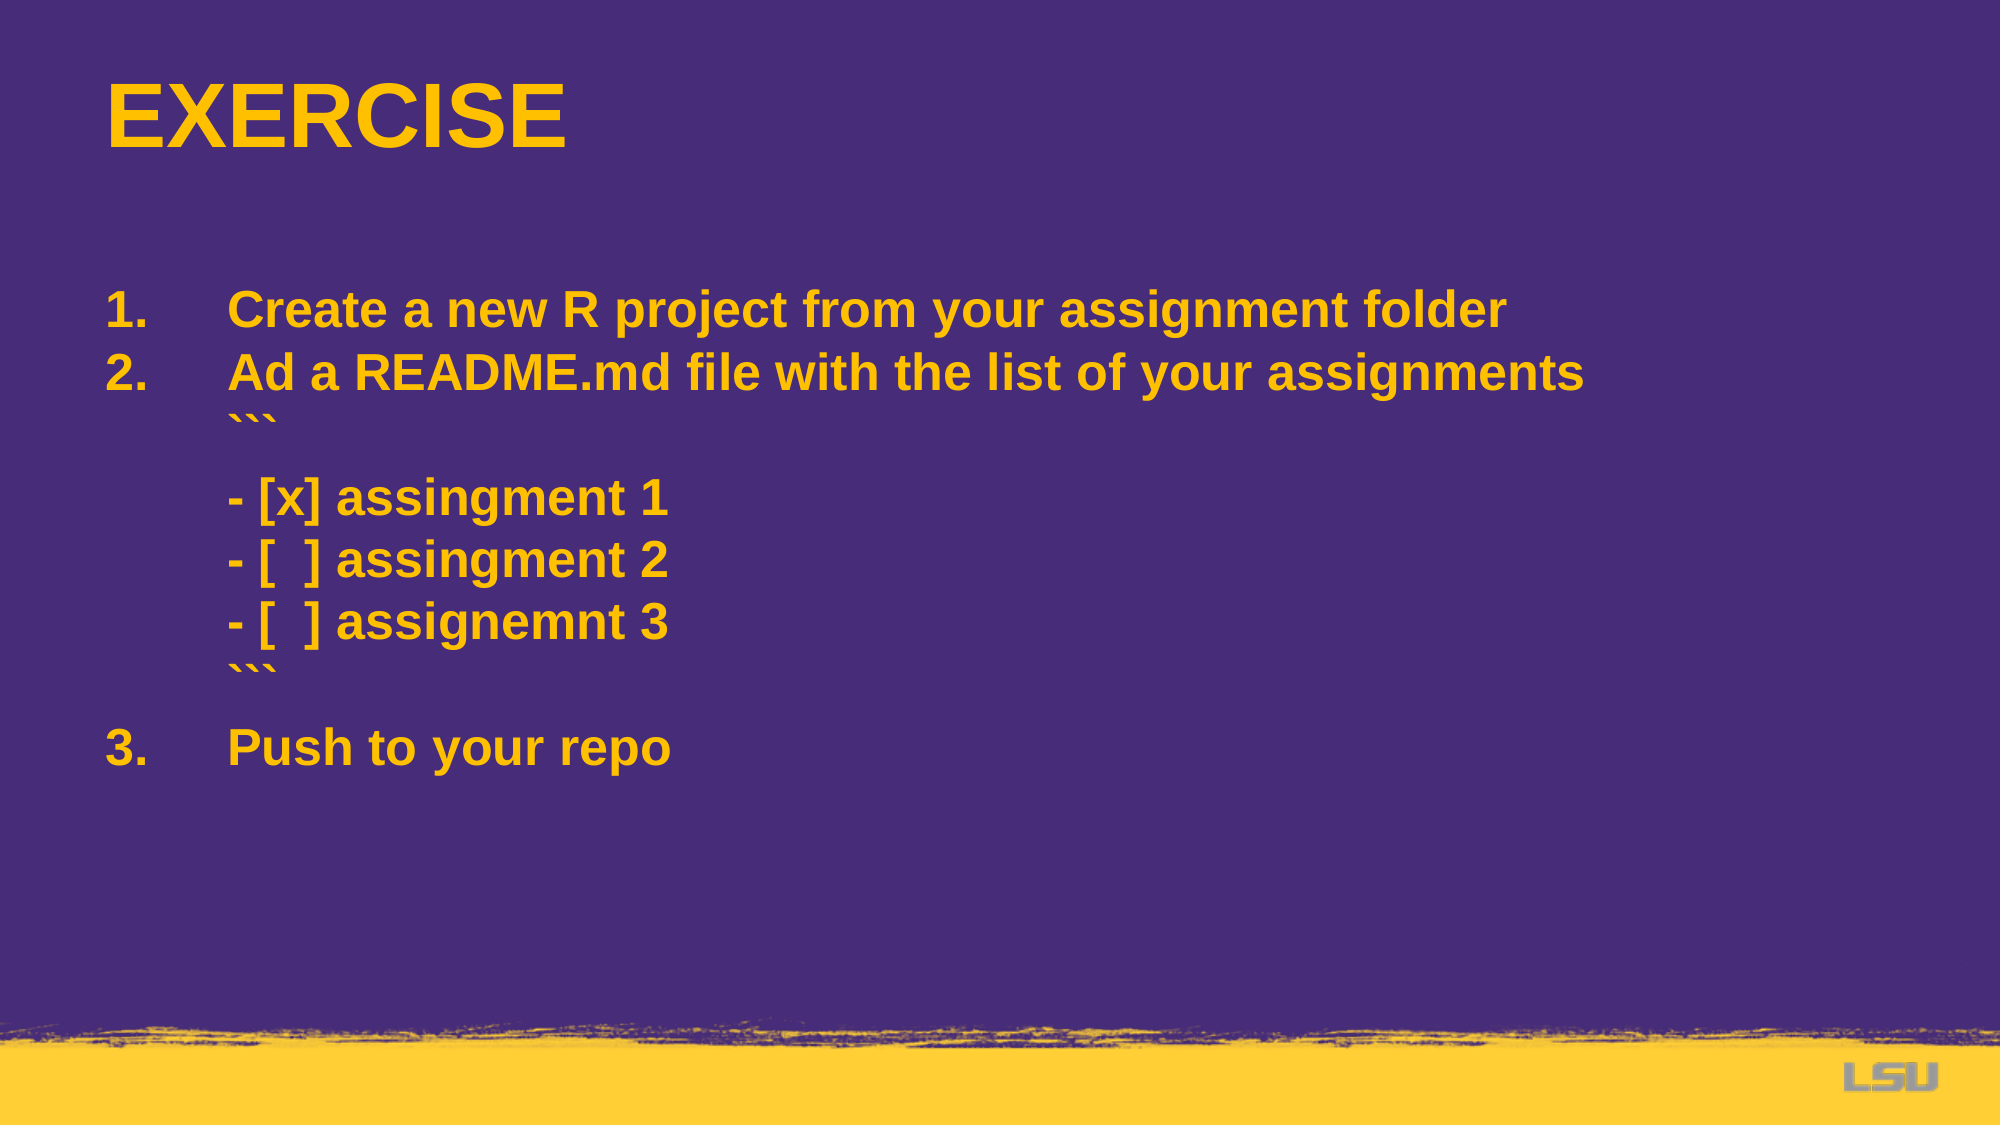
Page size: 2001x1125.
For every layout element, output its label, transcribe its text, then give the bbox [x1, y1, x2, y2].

picture [0, 3, 2000, 1125]
text_box EXERCISE Create a new R project from your assignment folder Ad a README.md file with the list of your assignments ``` - [x] assingment 1 - [ ] assingment 2 - [ ] assignemnt 3 ``` Push to your repo [90, 48, 1773, 783]
